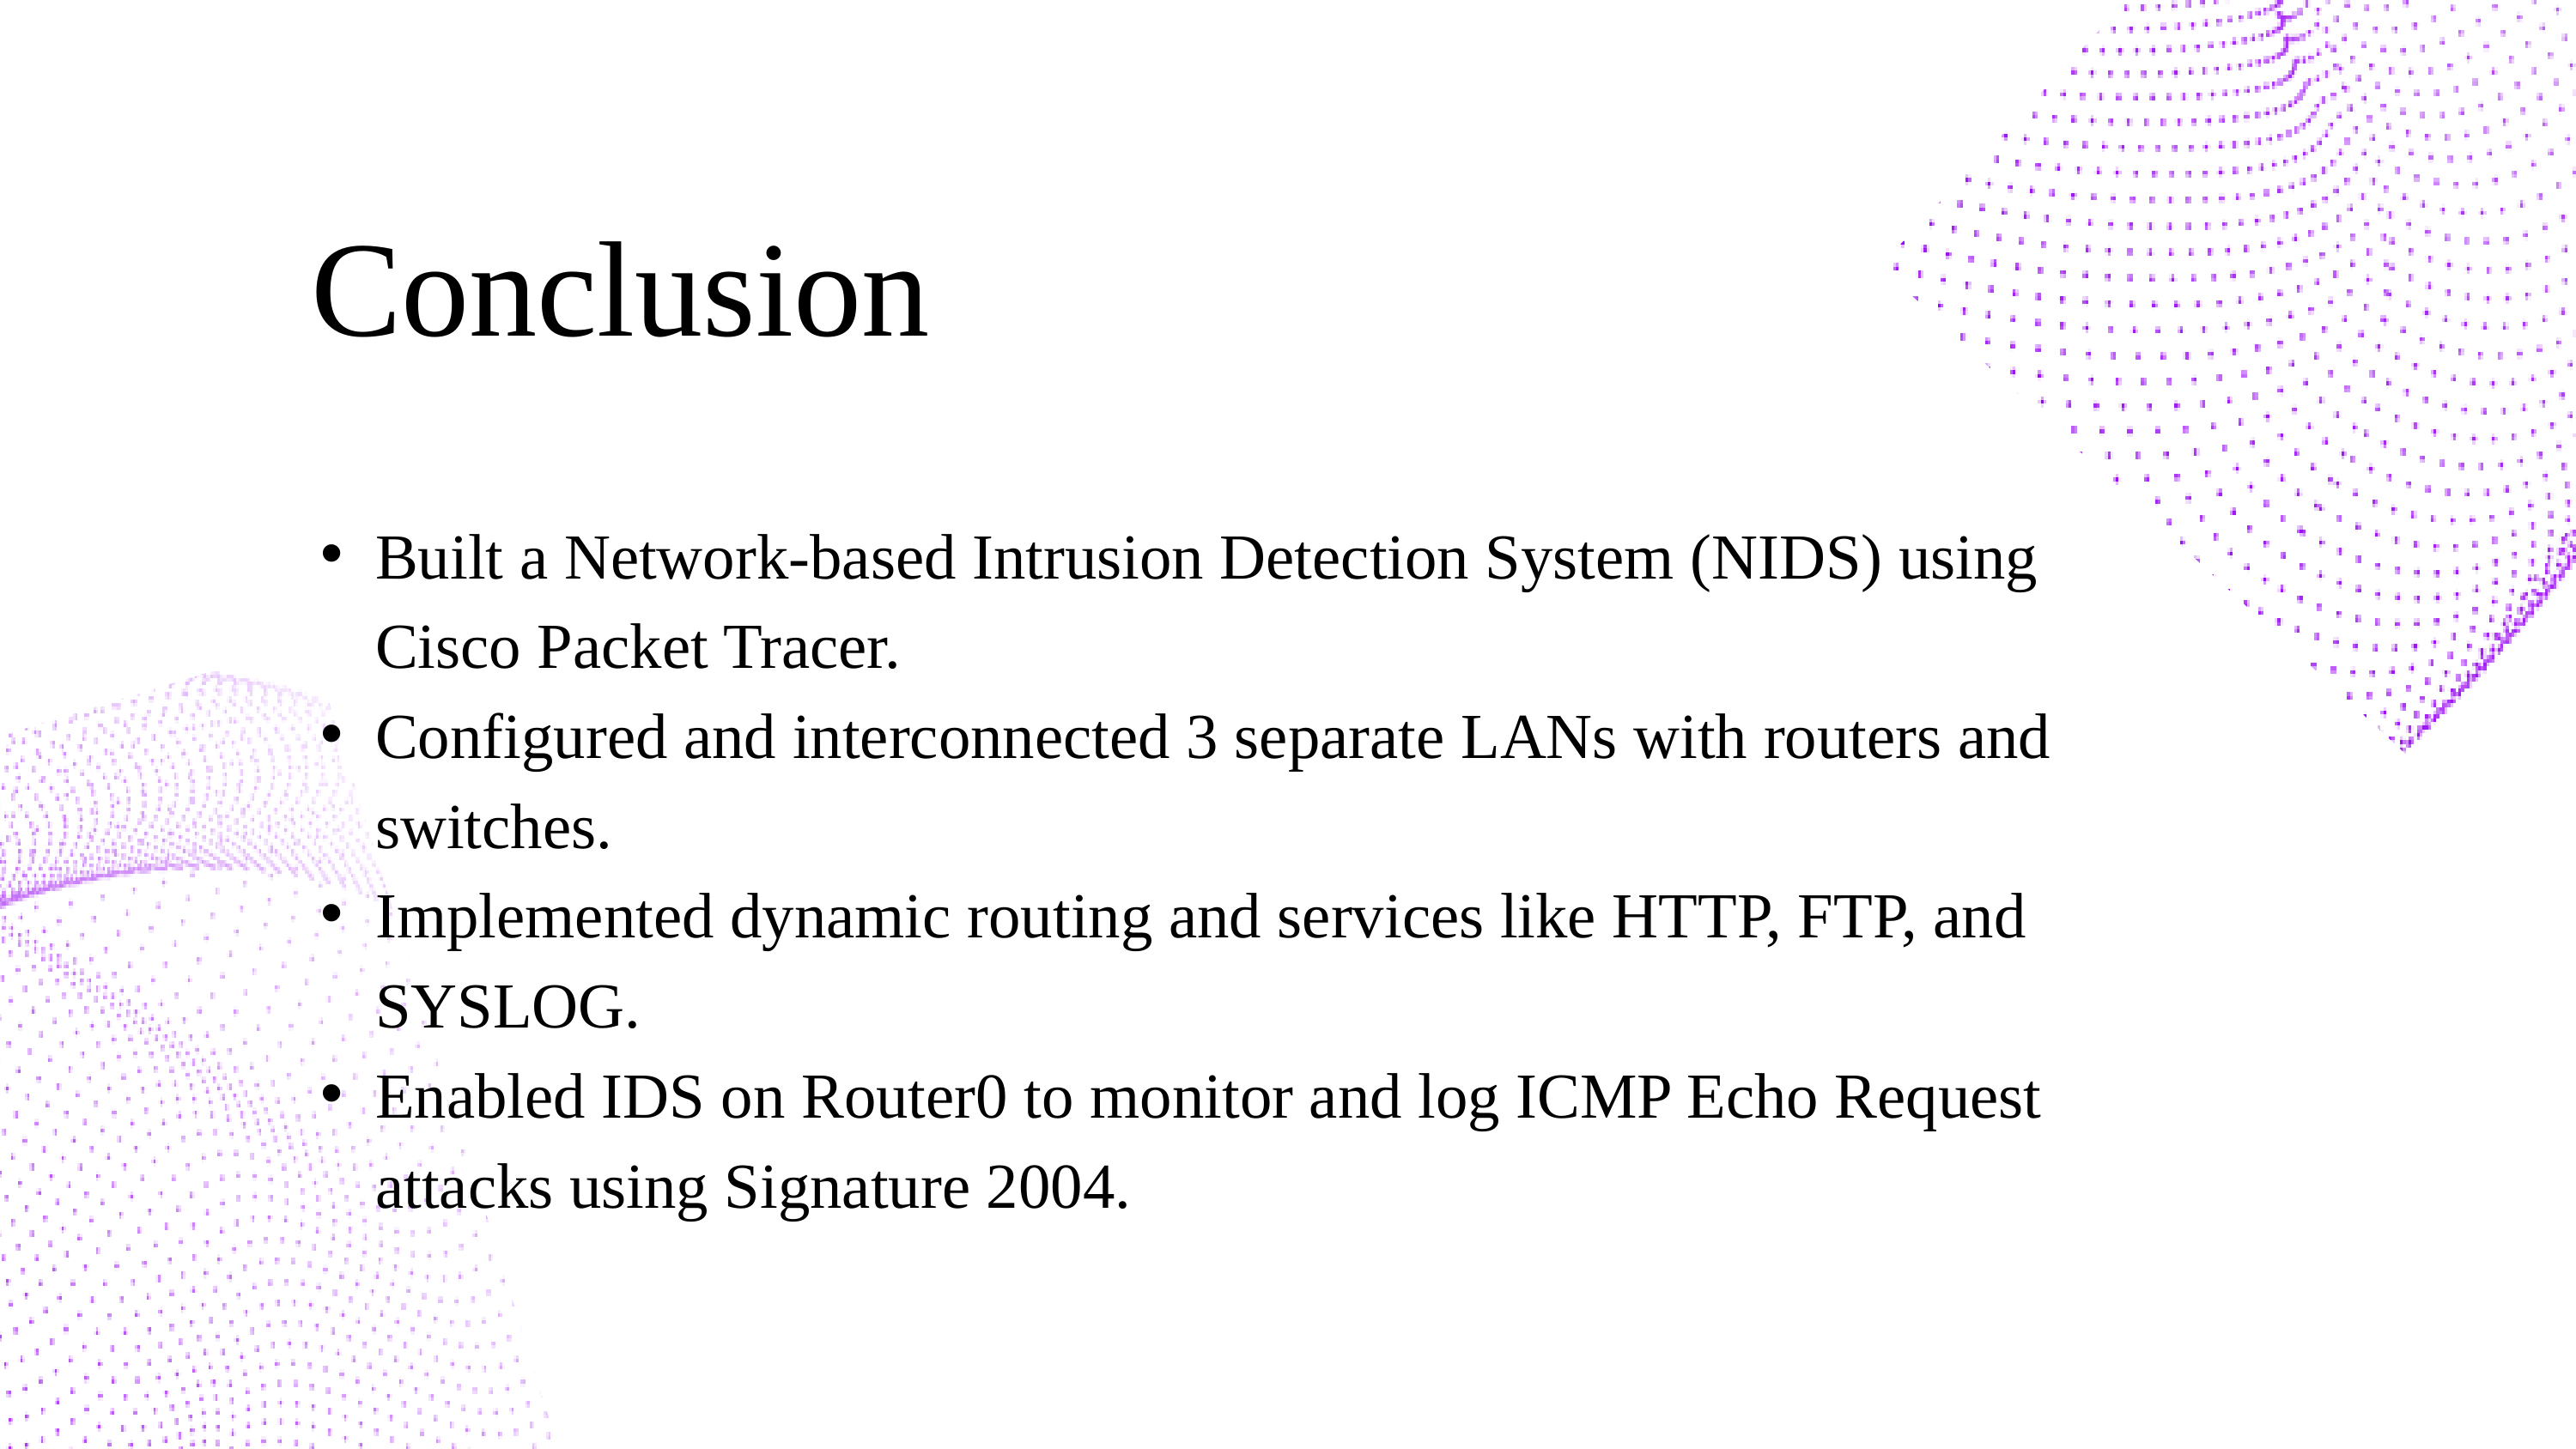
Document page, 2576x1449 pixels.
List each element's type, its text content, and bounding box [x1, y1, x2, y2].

text_box [0, 654, 559, 1449]
text_box [1880, 0, 2576, 848]
text_box Built a Network-based Intrusion Detection System (NIDS) using Cisco Packet Tracer. Configured and interconnected 3 separate LANs with routers and switches. Implemented dynamic routing and services like HTTP, FTP, and SYSLOG. Enabled IDS on Router0 to monitor and log ICMP Echo Request attacks using Signature 2004. [266, 411, 2197, 1221]
text_box Conclusion [311, 173, 970, 364]
